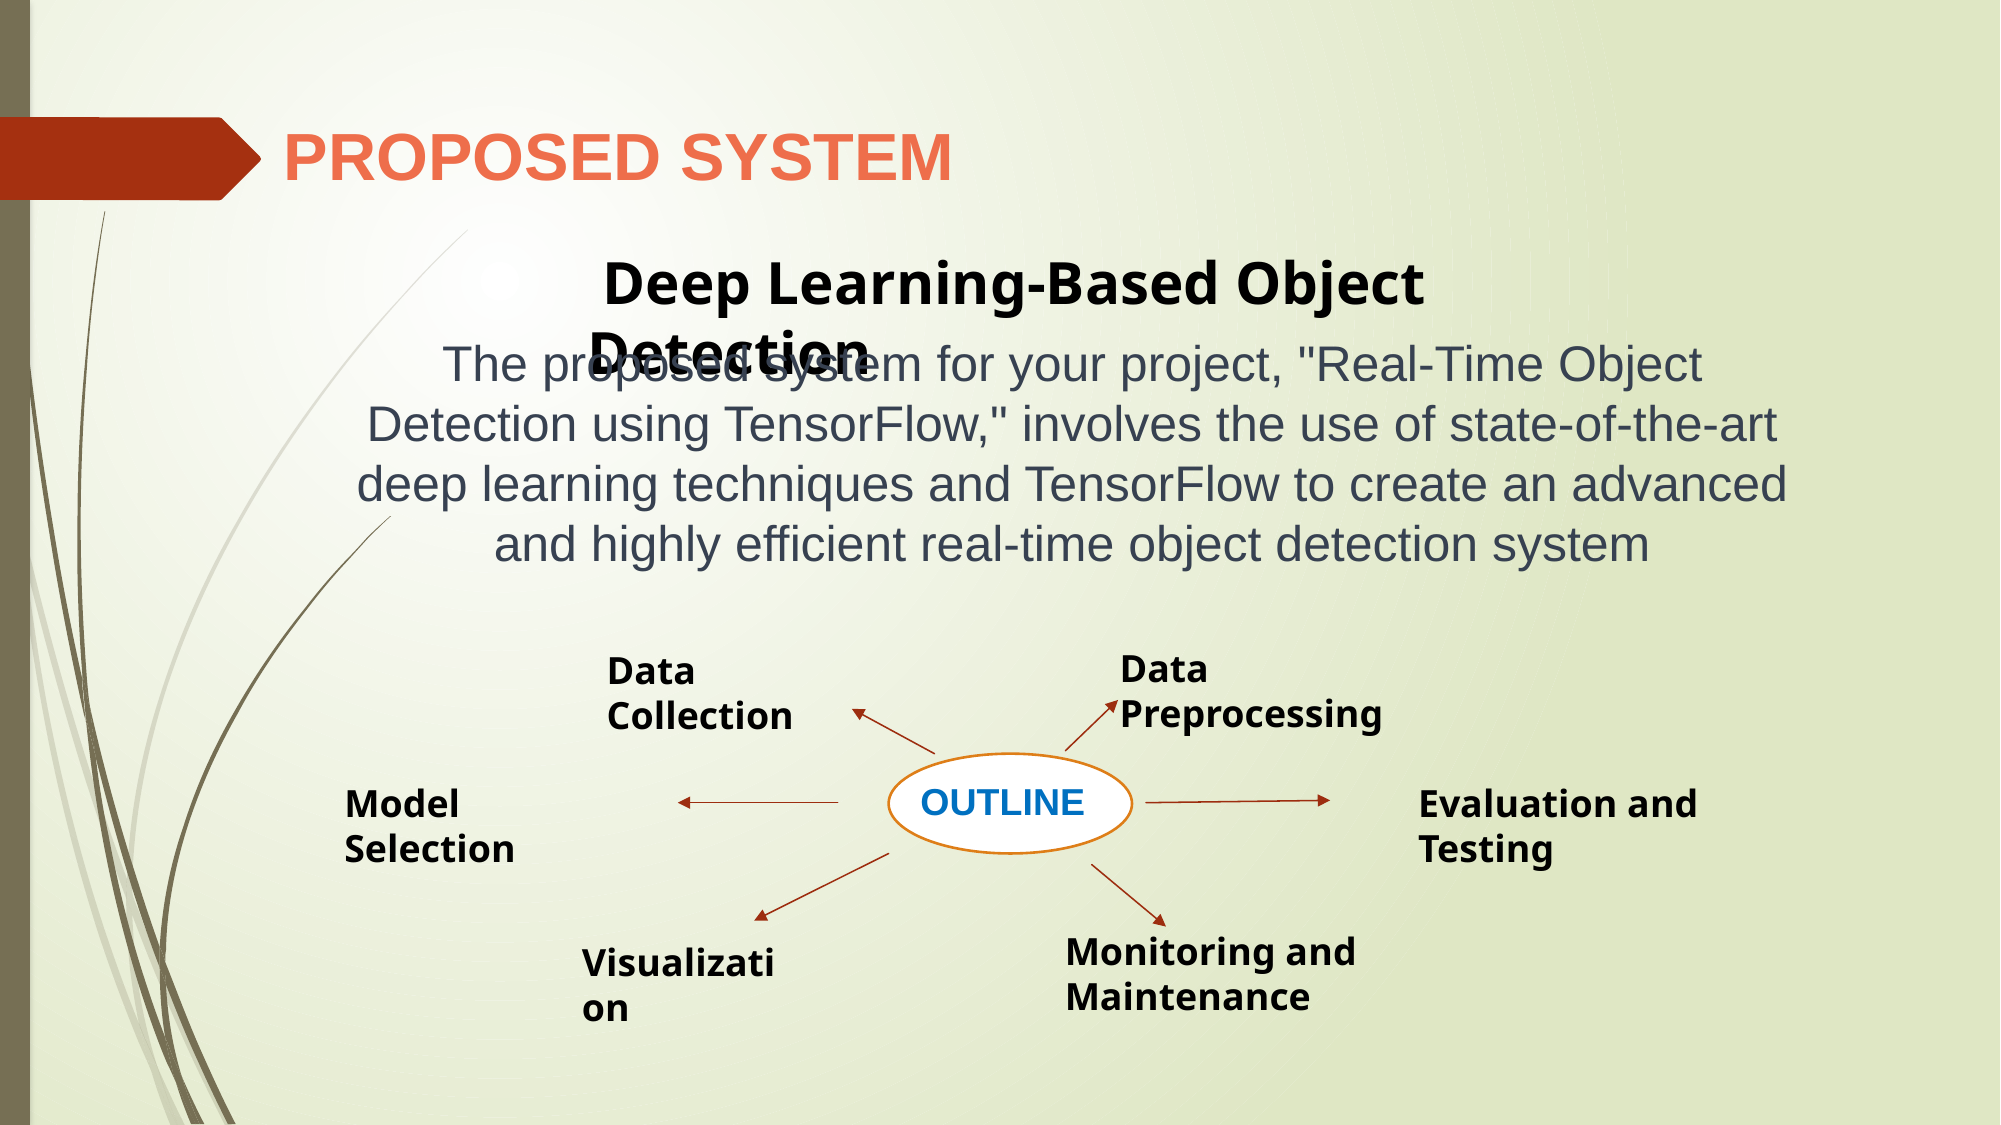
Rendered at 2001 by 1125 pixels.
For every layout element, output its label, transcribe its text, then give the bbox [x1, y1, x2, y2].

text_box [887, 777, 1116, 855]
text_box Monitoring and Maintenance [1050, 920, 1541, 1026]
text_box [851, 708, 935, 754]
text_box [1118, 778, 1134, 829]
text_box [917, 752, 1104, 770]
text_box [1145, 799, 1331, 803]
text_box Model Selection [329, 772, 618, 878]
text_box Evaluation and Testing [1403, 772, 1805, 878]
text_box OUTLINE [905, 770, 1118, 830]
text_box Data Preprocessing [1104, 637, 1438, 743]
text_box Data Collection [591, 639, 864, 745]
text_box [1065, 699, 1119, 751]
text_box The proposed system for your project, "Real-Time Object Detection using TensorFlow," involves the use of state-of-the-art deep learning techniques and TensorFlow to create an advanced and highly efficient real-time object detection system [329, 324, 1816, 580]
text_box PROPOSED SYSTEM [268, 106, 1269, 202]
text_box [753, 853, 889, 921]
text_box Deep Learning-Based Object Detection [572, 238, 1573, 324]
text_box Visualization [567, 932, 803, 1037]
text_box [1091, 864, 1167, 927]
